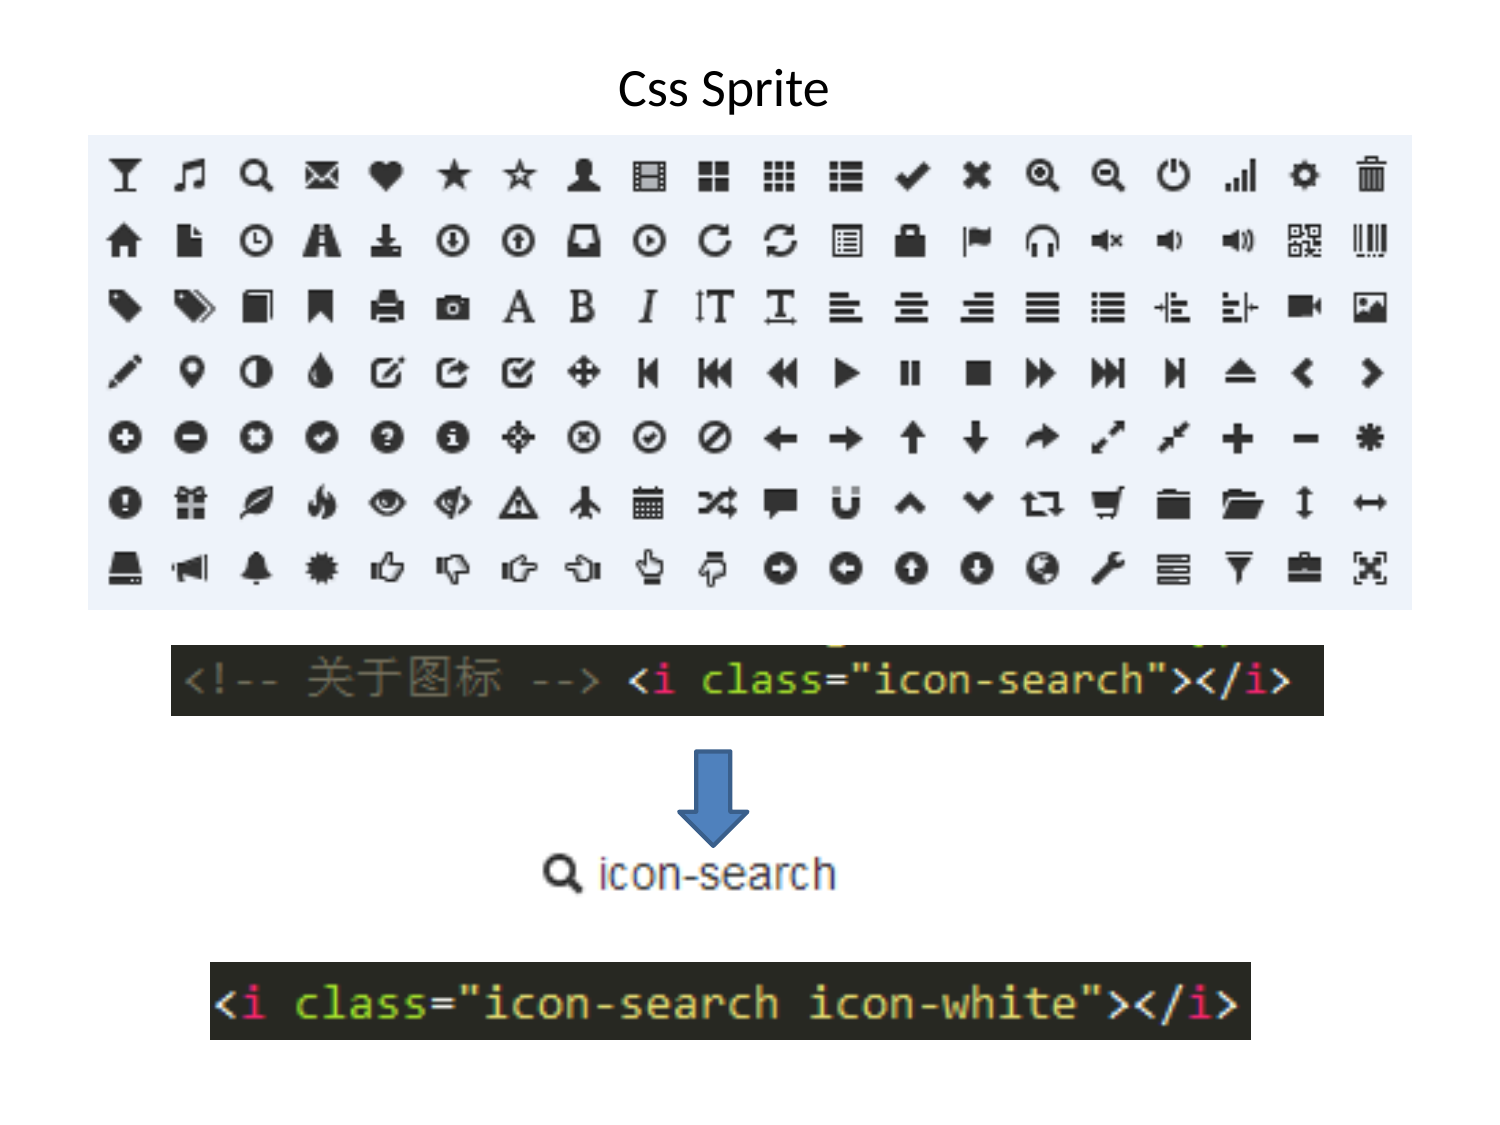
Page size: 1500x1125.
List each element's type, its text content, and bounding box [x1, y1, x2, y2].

picture [525, 845, 871, 918]
picture [170, 644, 1324, 717]
picture [210, 962, 1251, 1041]
picture [88, 134, 1412, 610]
title Css Sprite [75, 45, 1373, 126]
text_box [677, 749, 750, 844]
